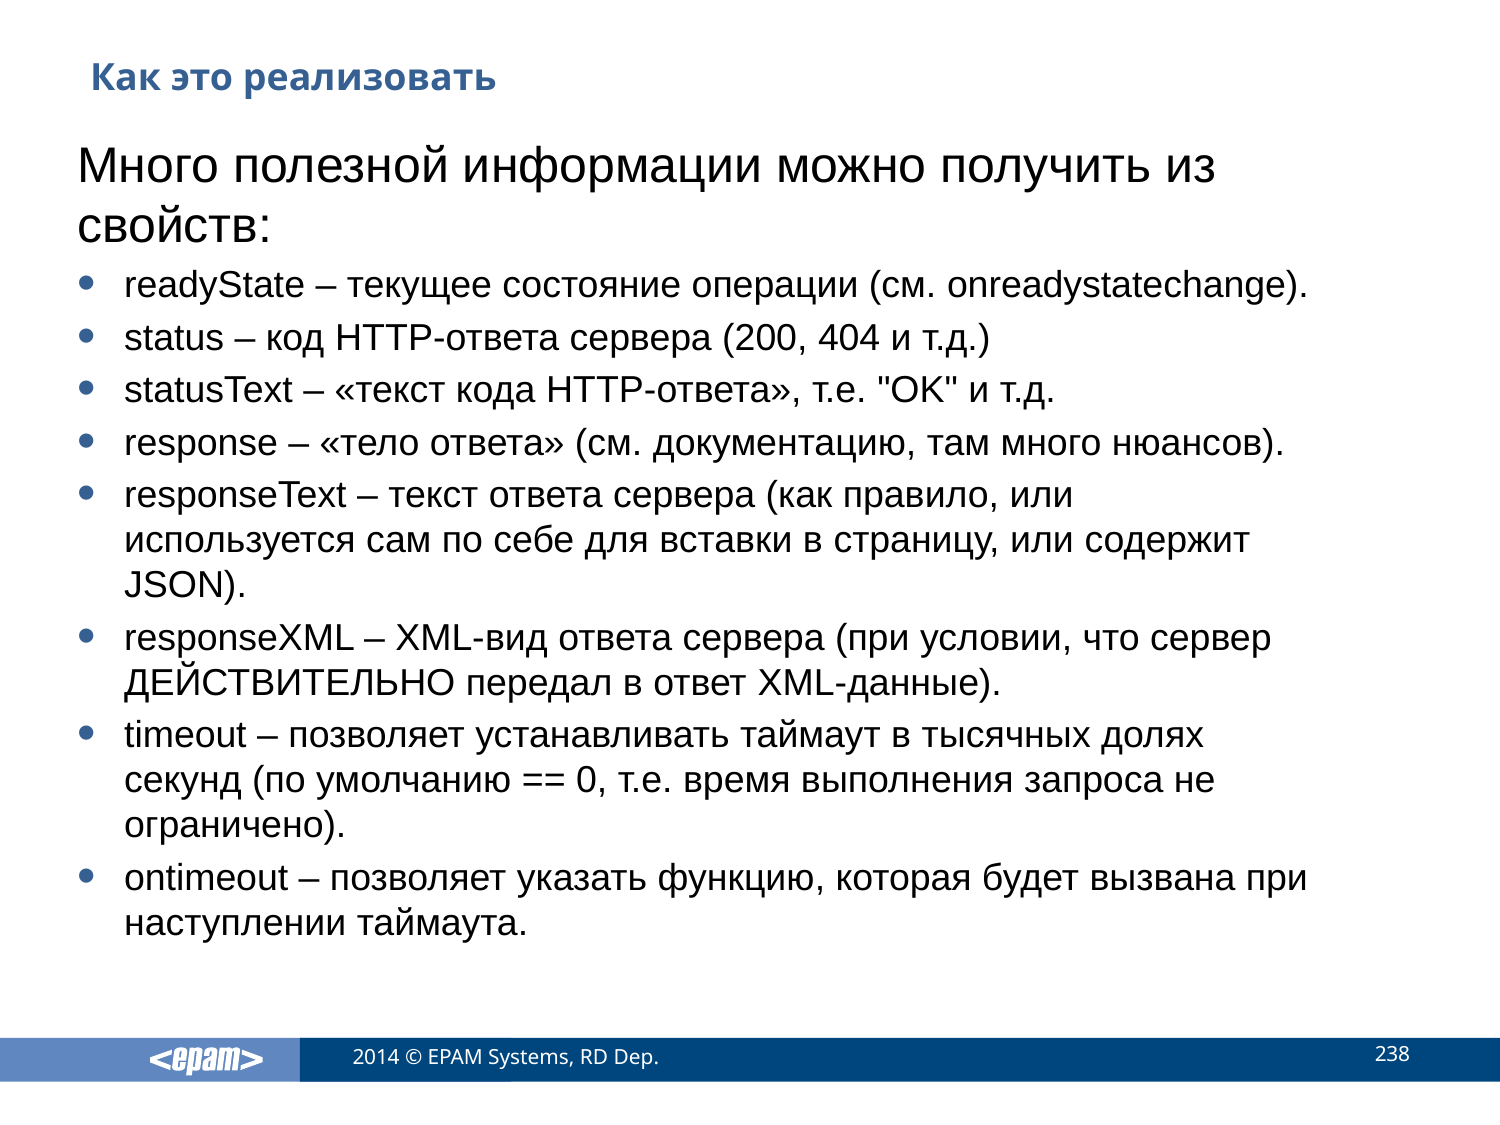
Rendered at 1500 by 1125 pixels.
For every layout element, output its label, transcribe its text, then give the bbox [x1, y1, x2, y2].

title Как это реализовать [75, 45, 1425, 163]
list Много полезной информации можно получить из свойств: readyState – текущее состояние операции (см. onreadystatechange). status – код HTTP-ответа сервера (200, 404 и т.д.) statusText – «текст кода HTTP-ответа», т.е. "OK" и т.д. response – «тело ответа» (см. документацию, там много нюансов). responseText – текст ответа сервера (как правило, или используется сам по себе для вставки в страницу, или содержит JSON). responseXML – XML-вид ответа сервера (при условии, что сервер ДЕЙСТВИТЕЛЬНО передал в ответ XML-данные). timeout – позволяет устанавливать таймаут в тысячных долях секунд (по умолчанию == 0, т.е. время выполнения запроса не ограничено). ontimeout – позволяет указать функцию, которая будет вызвана при наступлении таймаута. [62, 125, 1325, 213]
footer 2014 © EPAM Systems, RD Dep. [337, 1028, 738, 1088]
slide_number 238 [1262, 1025, 1425, 1085]
